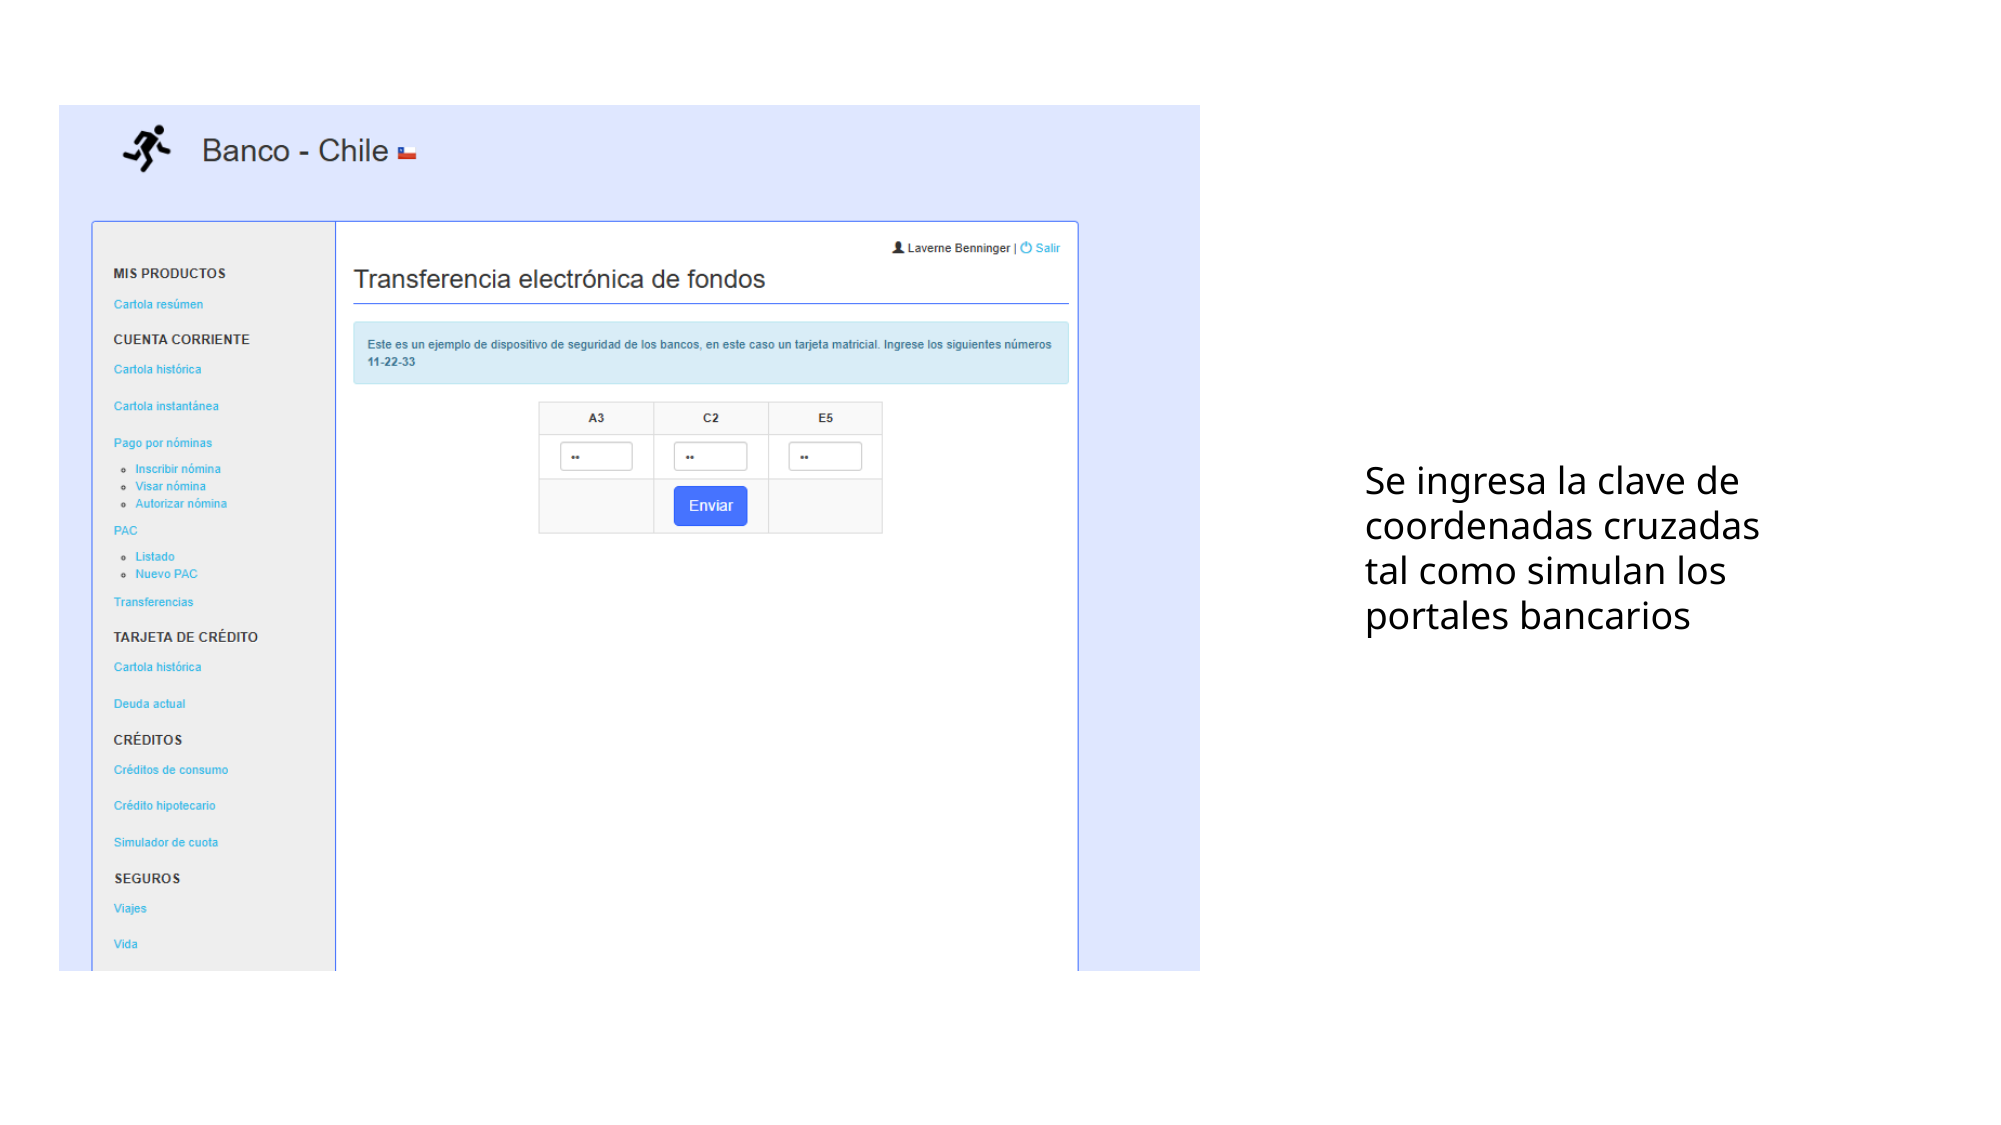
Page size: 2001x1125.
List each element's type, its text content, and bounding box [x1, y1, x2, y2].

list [59, 104, 1201, 972]
text_box Se ingresa la clave de coordenadas cruzadas tal como simulan los portales bancarios [1349, 449, 1826, 645]
